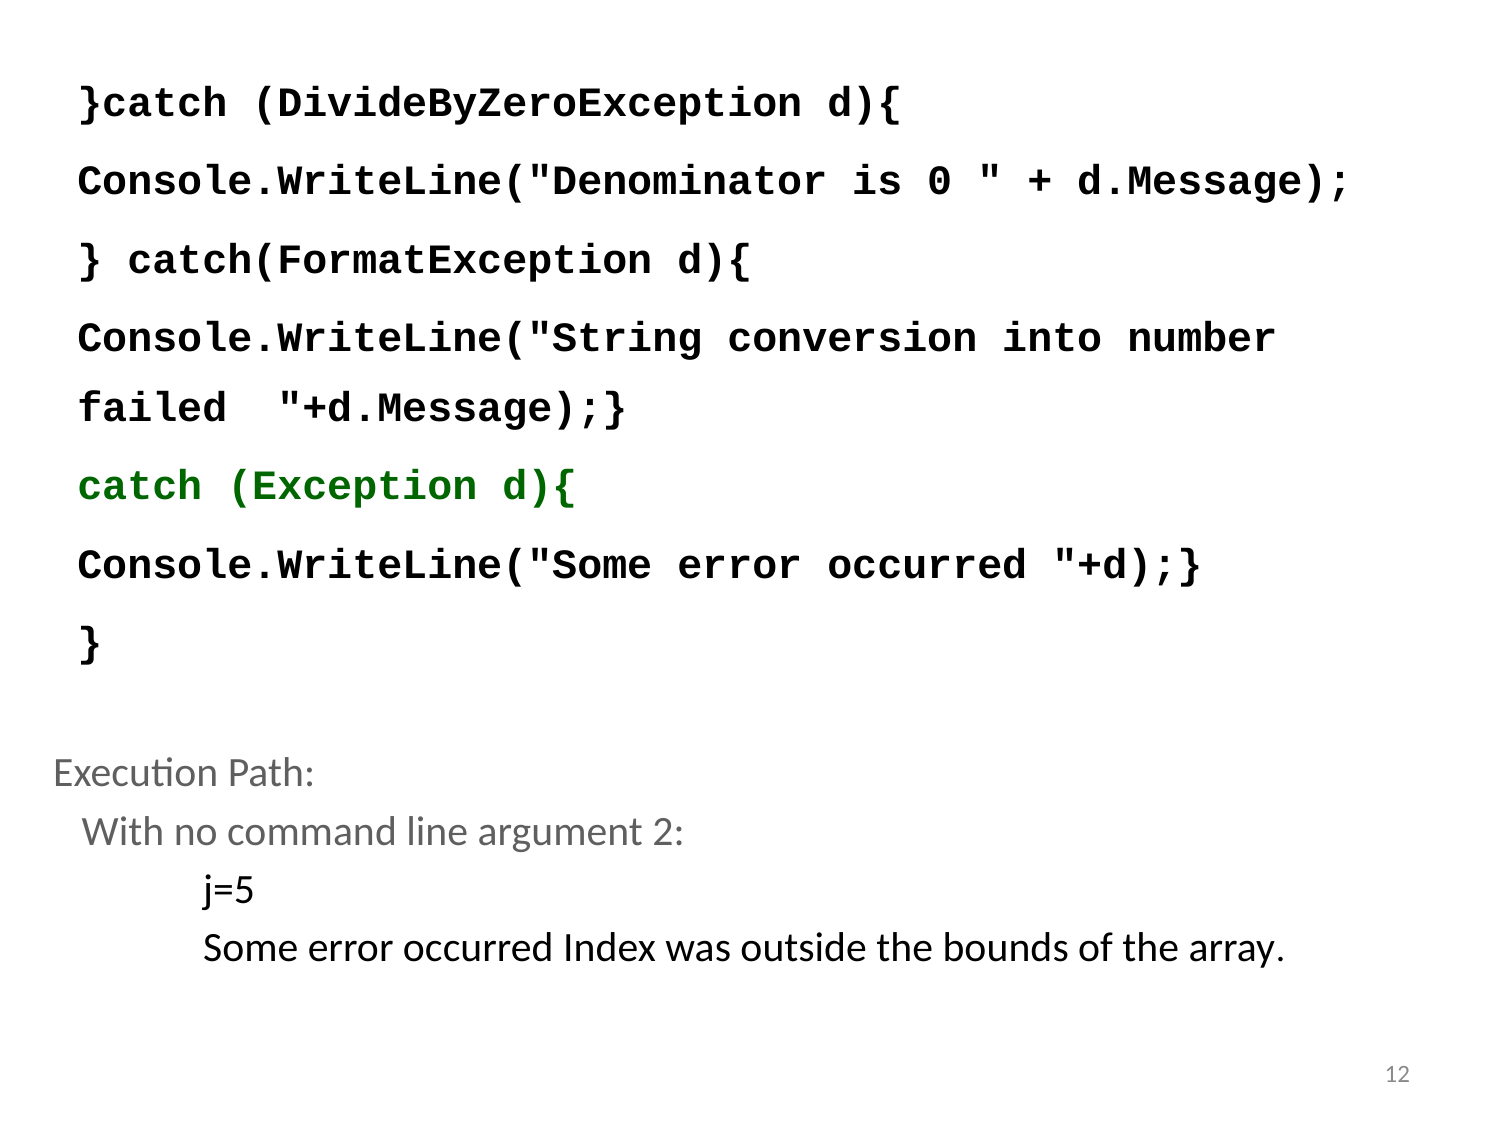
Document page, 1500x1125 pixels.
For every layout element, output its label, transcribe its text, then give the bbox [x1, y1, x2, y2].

text_box Execution Path: With no command line argument 2: j=5 Some error occurred Index was outside the bounds of the array. [38, 737, 1463, 978]
text_box }catch (DivideByZeroException d){ Console.WriteLine("Denominator is 0 " + d.Message); } catch(FormatException d){ Console.WriteLine("String conversion into number failed "+d.Message);} catch (Exception d){ Console.WriteLine("Some error occurred "+d);} } [62, 47, 1438, 672]
slide_number 12 [1074, 1042, 1425, 1103]
